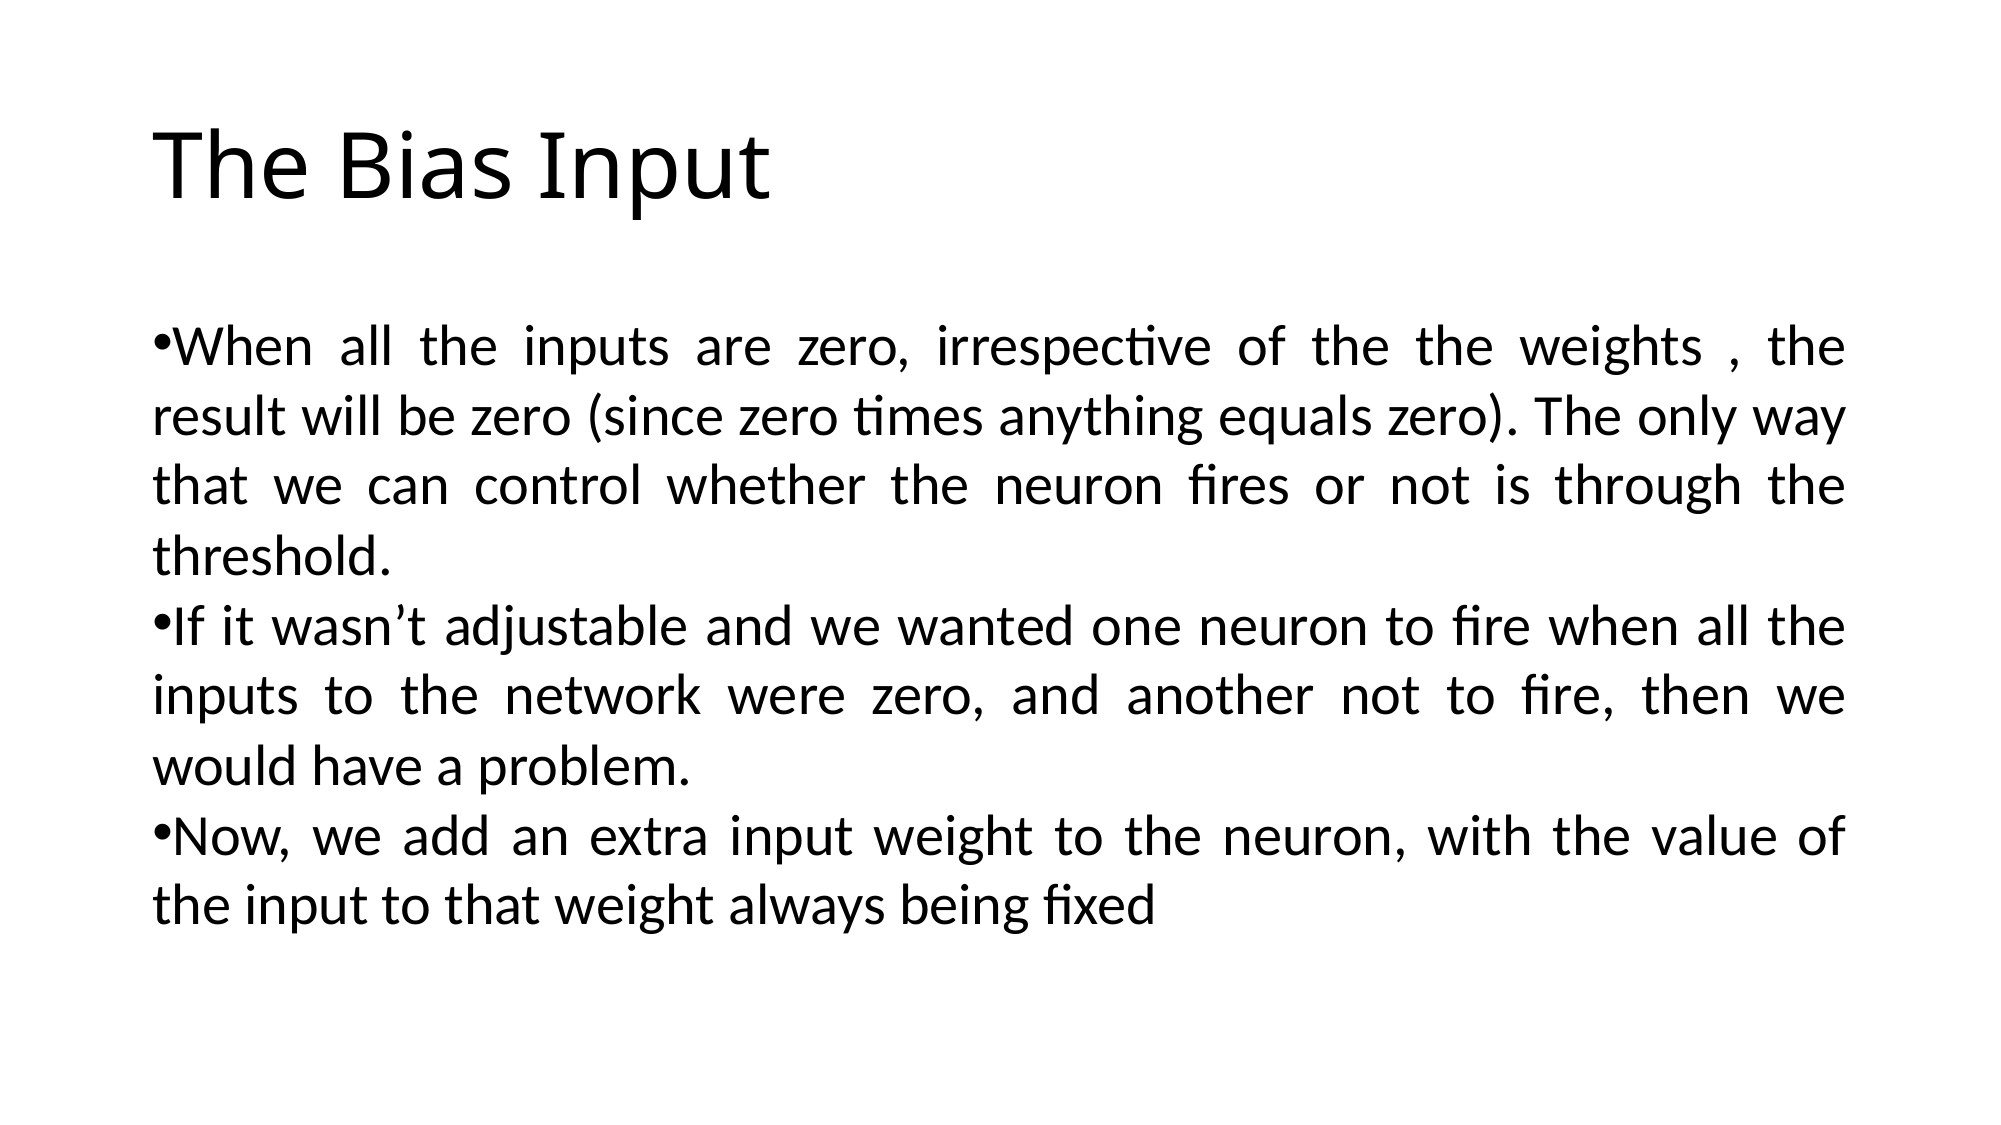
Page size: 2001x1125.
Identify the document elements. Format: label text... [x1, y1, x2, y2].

text_box The Bias Input [137, 59, 1863, 278]
text_box When all the inputs are zero, irrespective of the the weights , the result will be zero (since zero times anything equals zero). The only way that we can control whether the neuron fires or not is through the threshold. If it wasn’t adjustable and we wanted one neuron to fire when all the inputs to the network were zero, and another not to fire, then we would have a problem. Now, we add an extra input weight to the neuron, with the value of the input to that weight always being fixed [137, 299, 1863, 1014]
